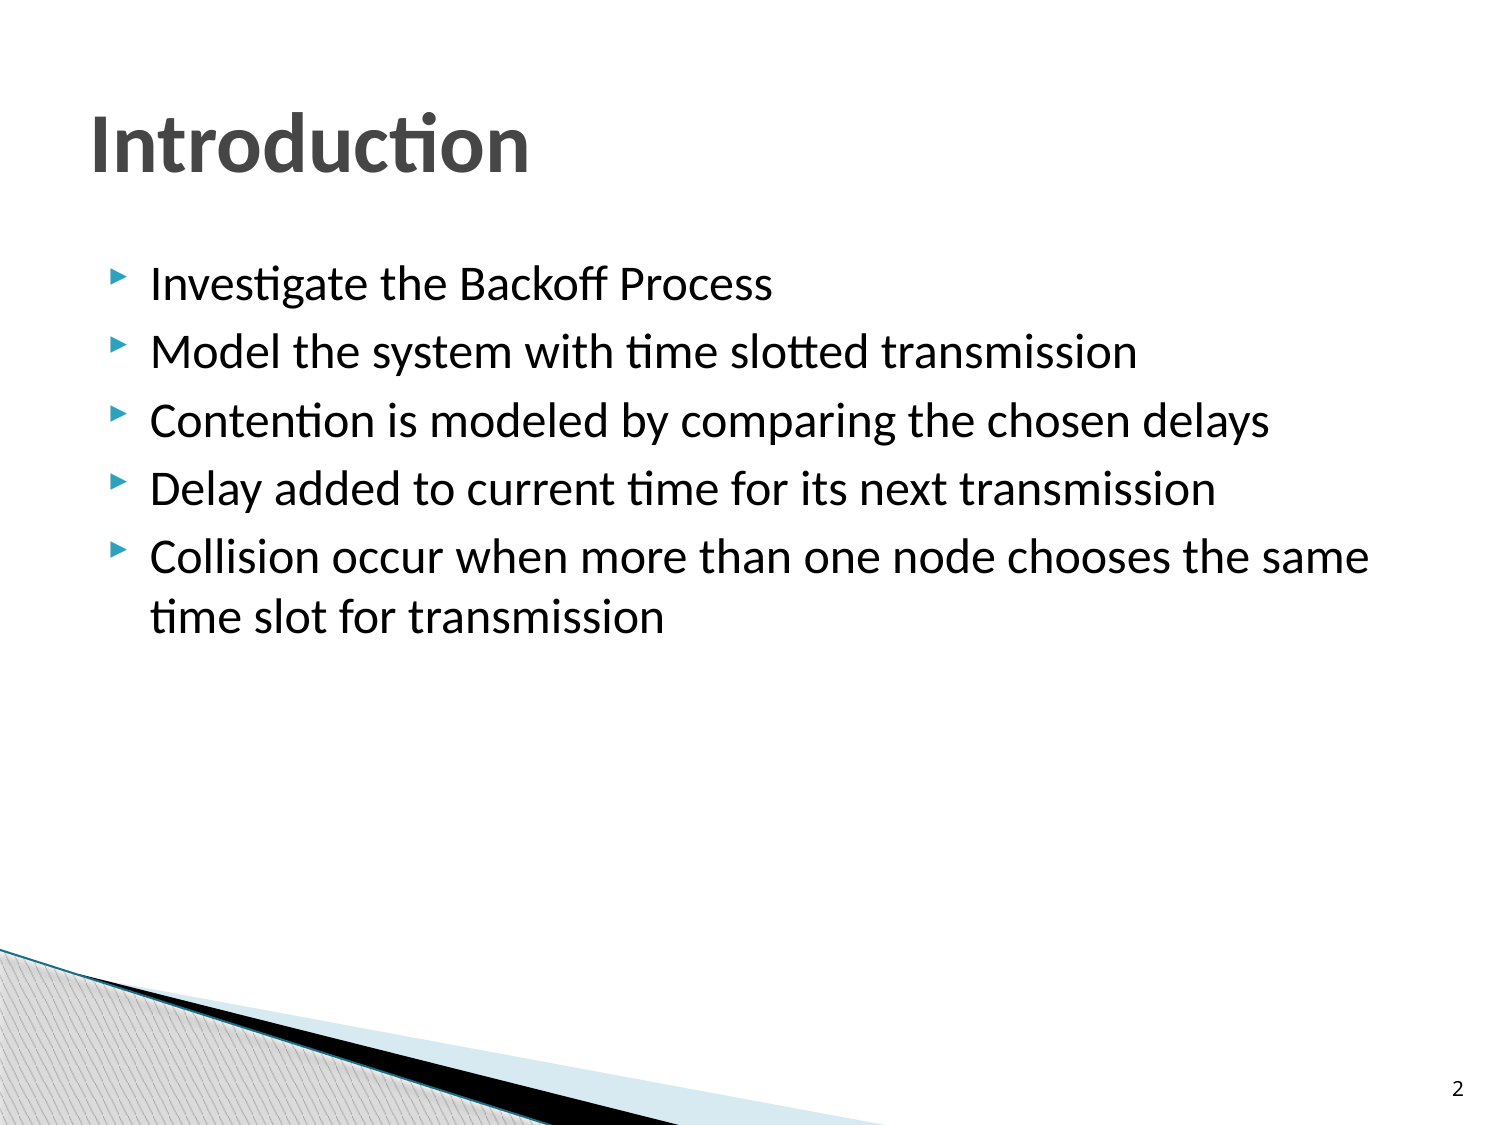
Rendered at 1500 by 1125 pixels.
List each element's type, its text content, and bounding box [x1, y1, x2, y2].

list Investigate the Backoff Process Model the system with time slotted transmission Contention is modeled by comparing the chosen delays Delay added to current time for its next transmission Collision occur when more than one node chooses the same time slot for transmission [75, 243, 1425, 986]
title Introduction [75, 45, 1425, 233]
slide_number 2 [1418, 1051, 1479, 1112]
